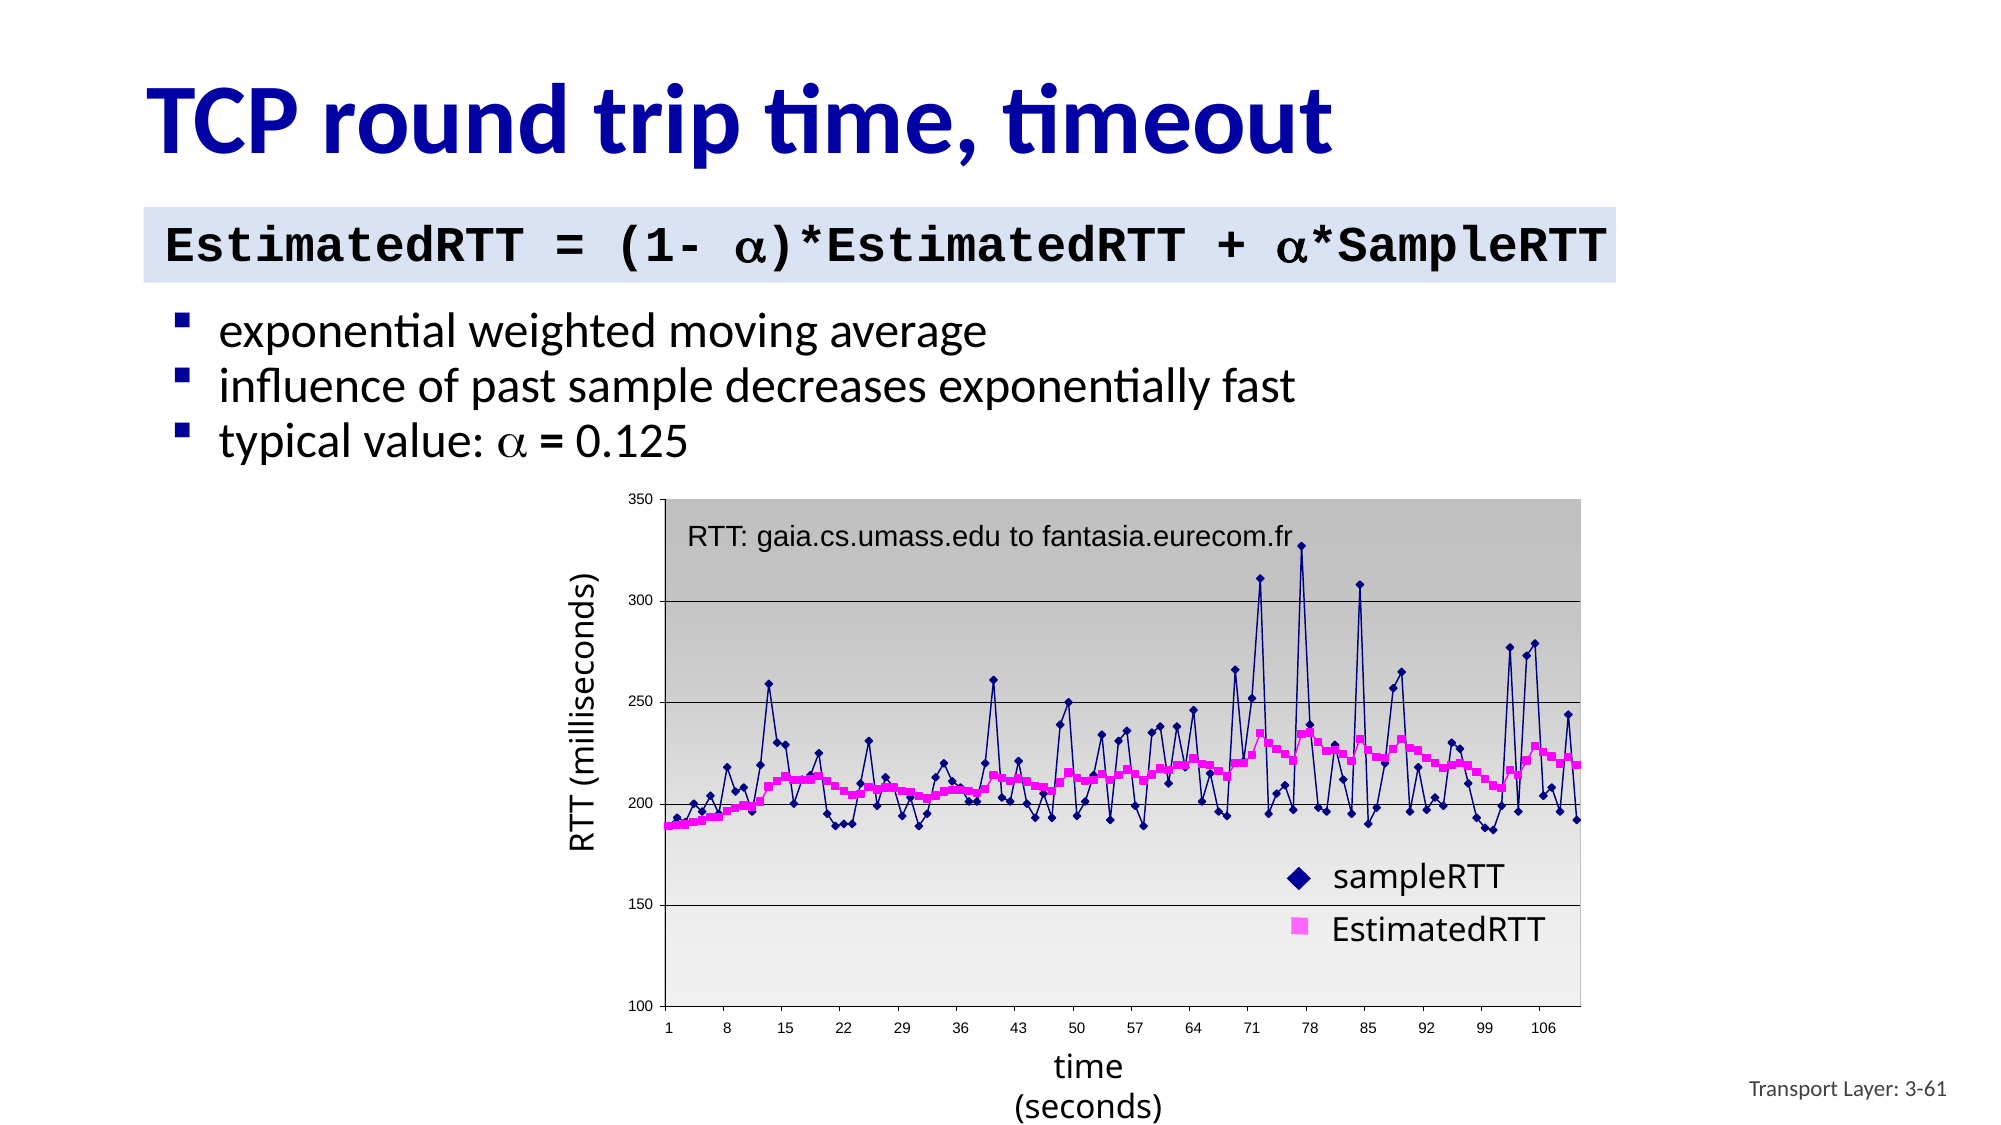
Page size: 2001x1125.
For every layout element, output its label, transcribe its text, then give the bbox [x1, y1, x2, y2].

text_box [552, 410, 1611, 1116]
text_box exponential weighted moving average influence of past sample decreases exponentially fast typical value:  = 0.125 [156, 304, 1316, 513]
text_box [143, 206, 1617, 284]
title TCP round trip time, timeout [131, 47, 2000, 195]
slide_number Transport Layer: 3-61 [1512, 1056, 1963, 1117]
text_box EstimatedRTT = (1- )*EstimatedRTT + *SampleRTT [149, 204, 1623, 280]
